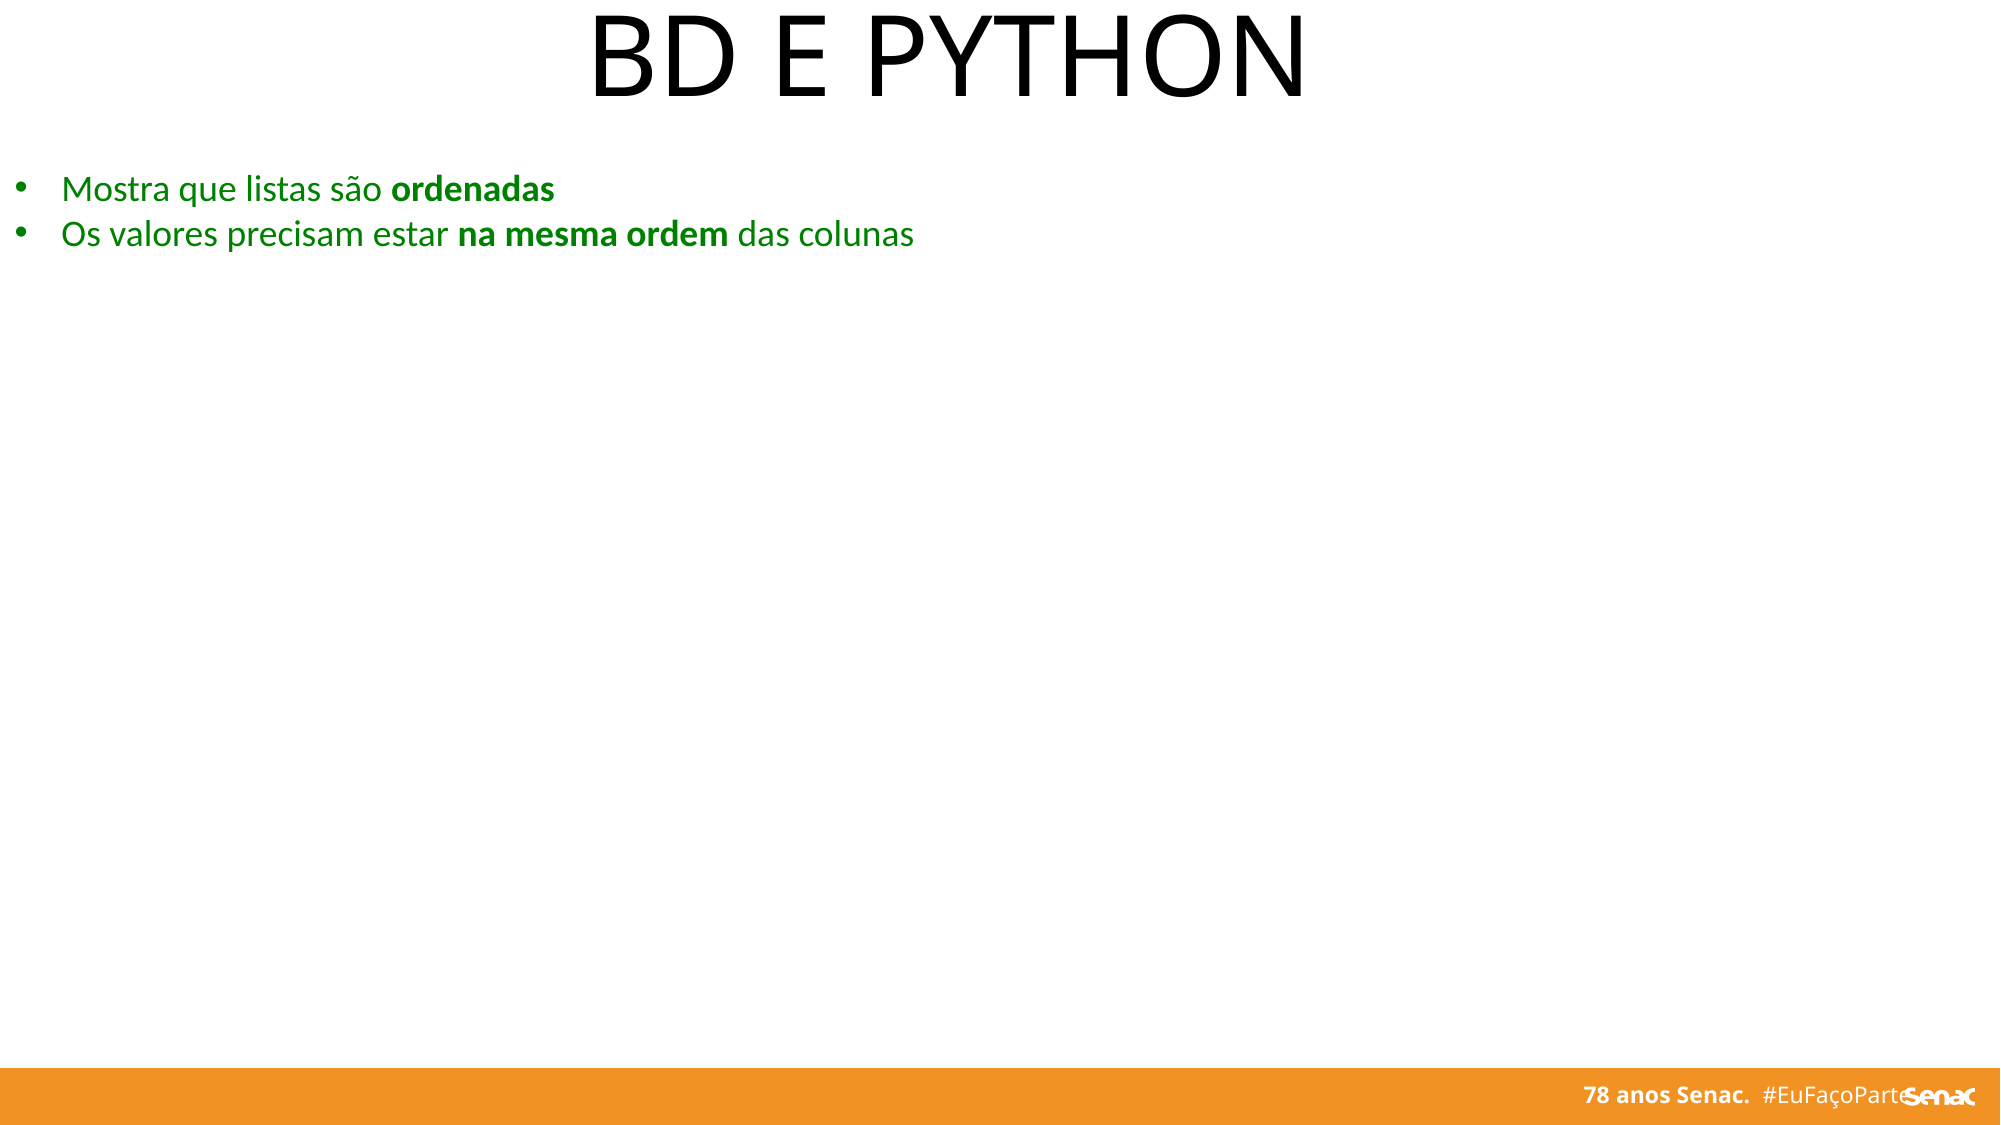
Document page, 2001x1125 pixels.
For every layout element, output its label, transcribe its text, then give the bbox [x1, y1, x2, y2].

text_box BD E PYTHON Mostra que listas são ordenadas Os valores precisam estar na mesma ordem das colunas [0, 0, 1899, 1125]
picture [1899, 1069, 1976, 1123]
